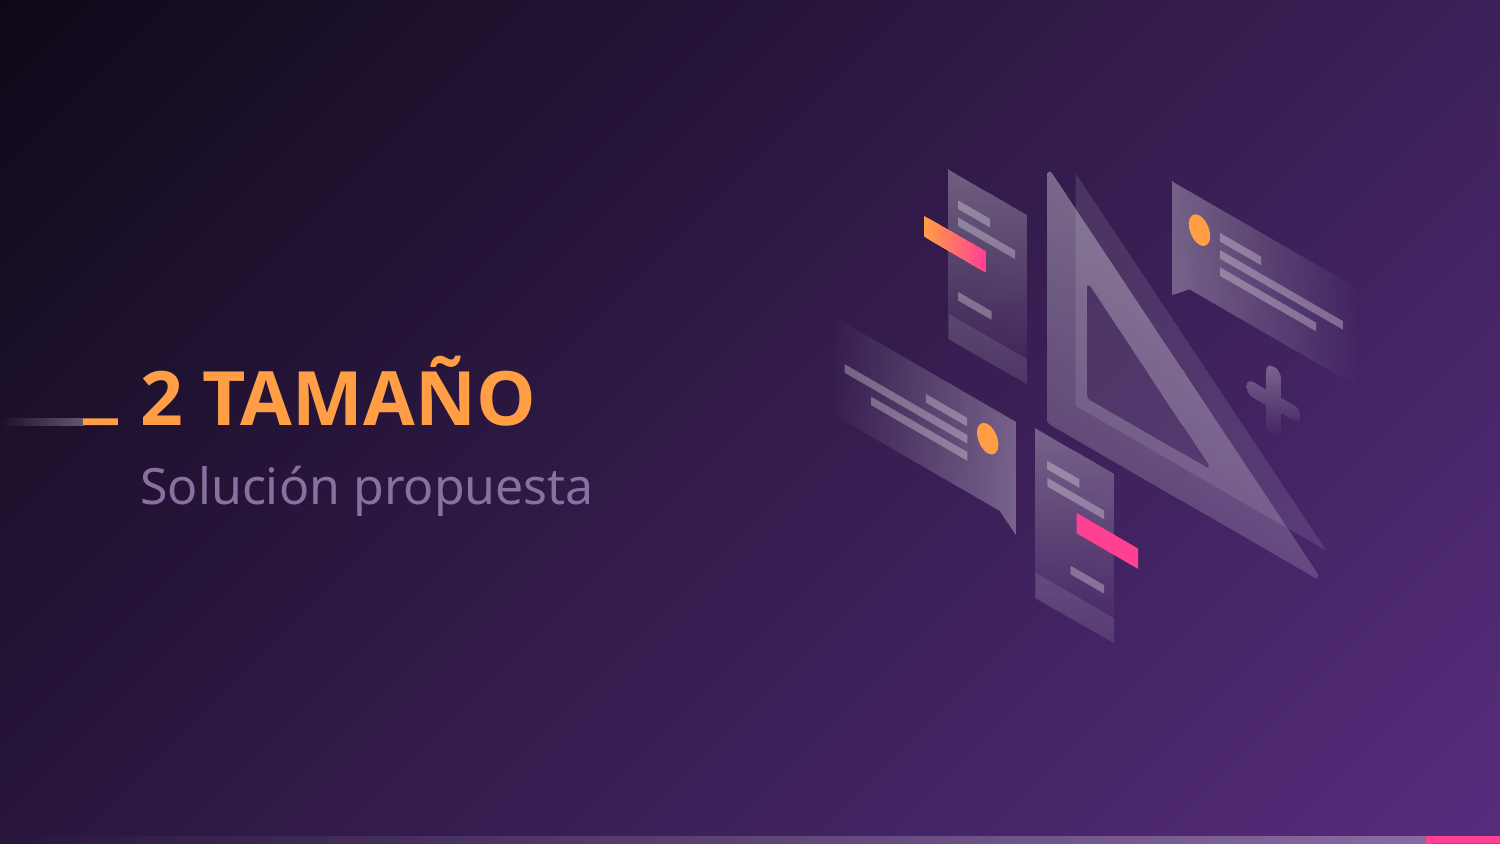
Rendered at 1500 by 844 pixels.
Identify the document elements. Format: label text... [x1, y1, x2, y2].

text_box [827, 169, 1360, 644]
title 2 TAMAÑO [140, 251, 822, 442]
subtitle Solución propuesta [140, 445, 822, 516]
